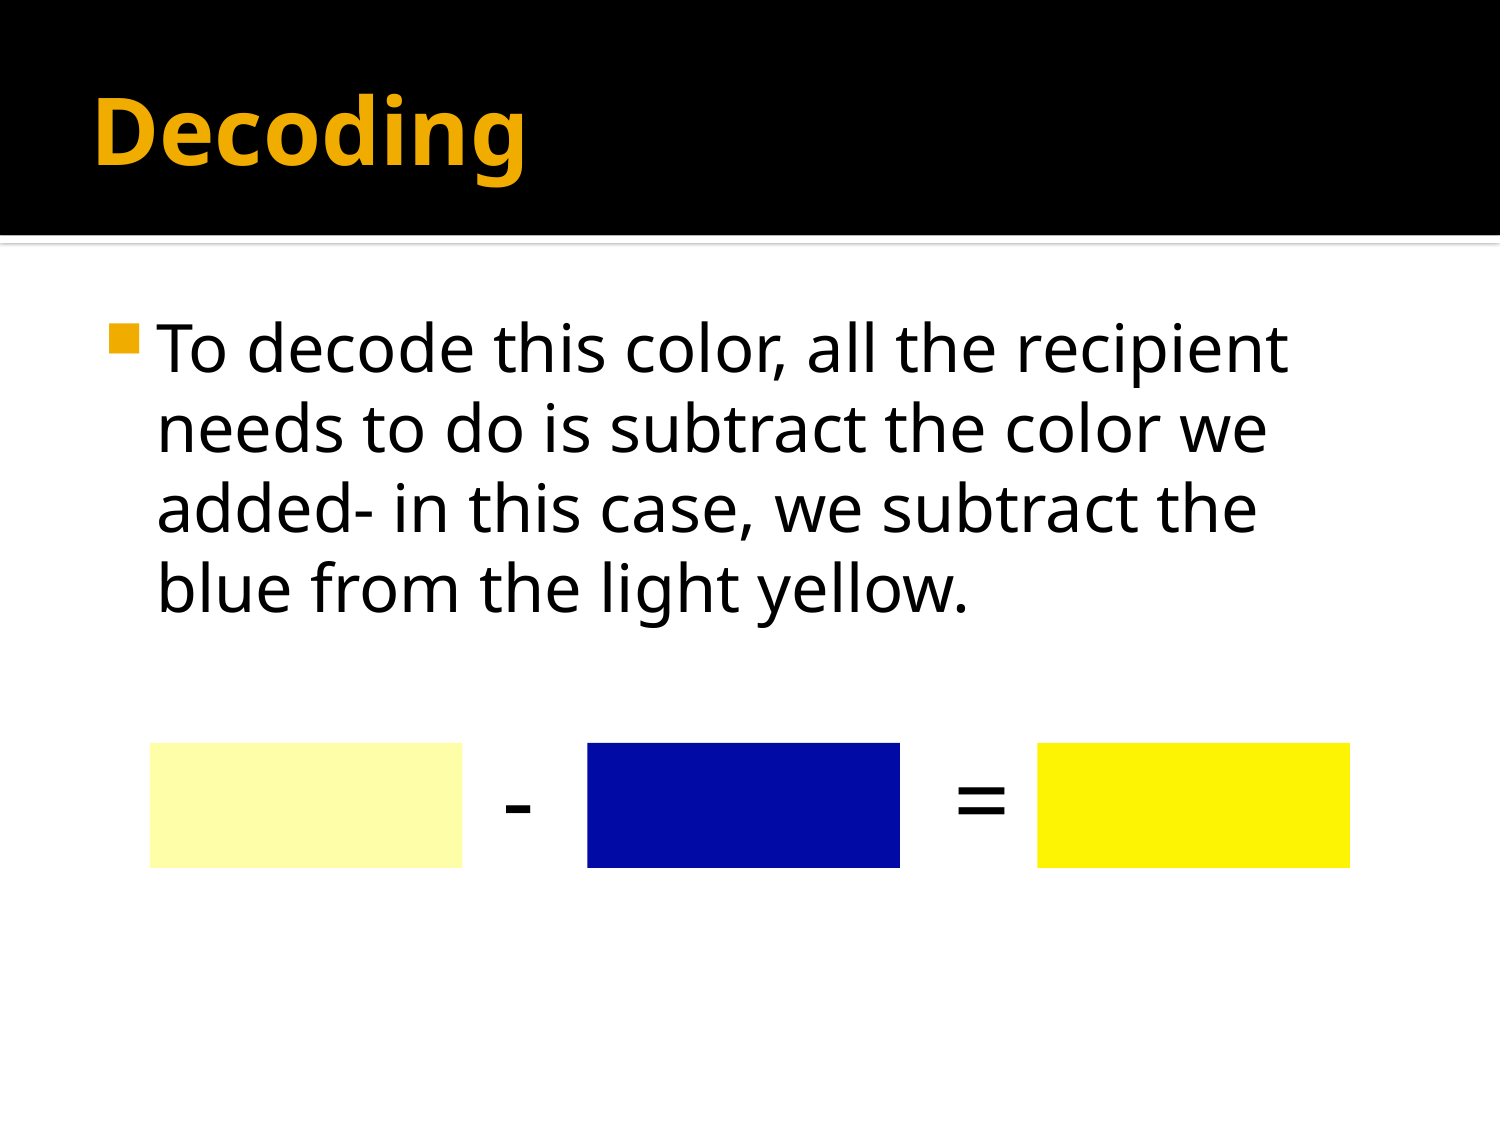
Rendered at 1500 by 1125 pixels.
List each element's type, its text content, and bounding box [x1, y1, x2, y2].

text_box [583, 739, 904, 872]
title Decoding [75, 25, 1425, 231]
text_box = [938, 729, 1001, 865]
text_box - [487, 728, 551, 864]
list To decode this color, all the recipient needs to do is subtract the color we added- in this case, we subtract the blue from the light yellow. [75, 291, 1425, 1050]
text_box [1033, 739, 1354, 872]
text_box [146, 739, 466, 872]
